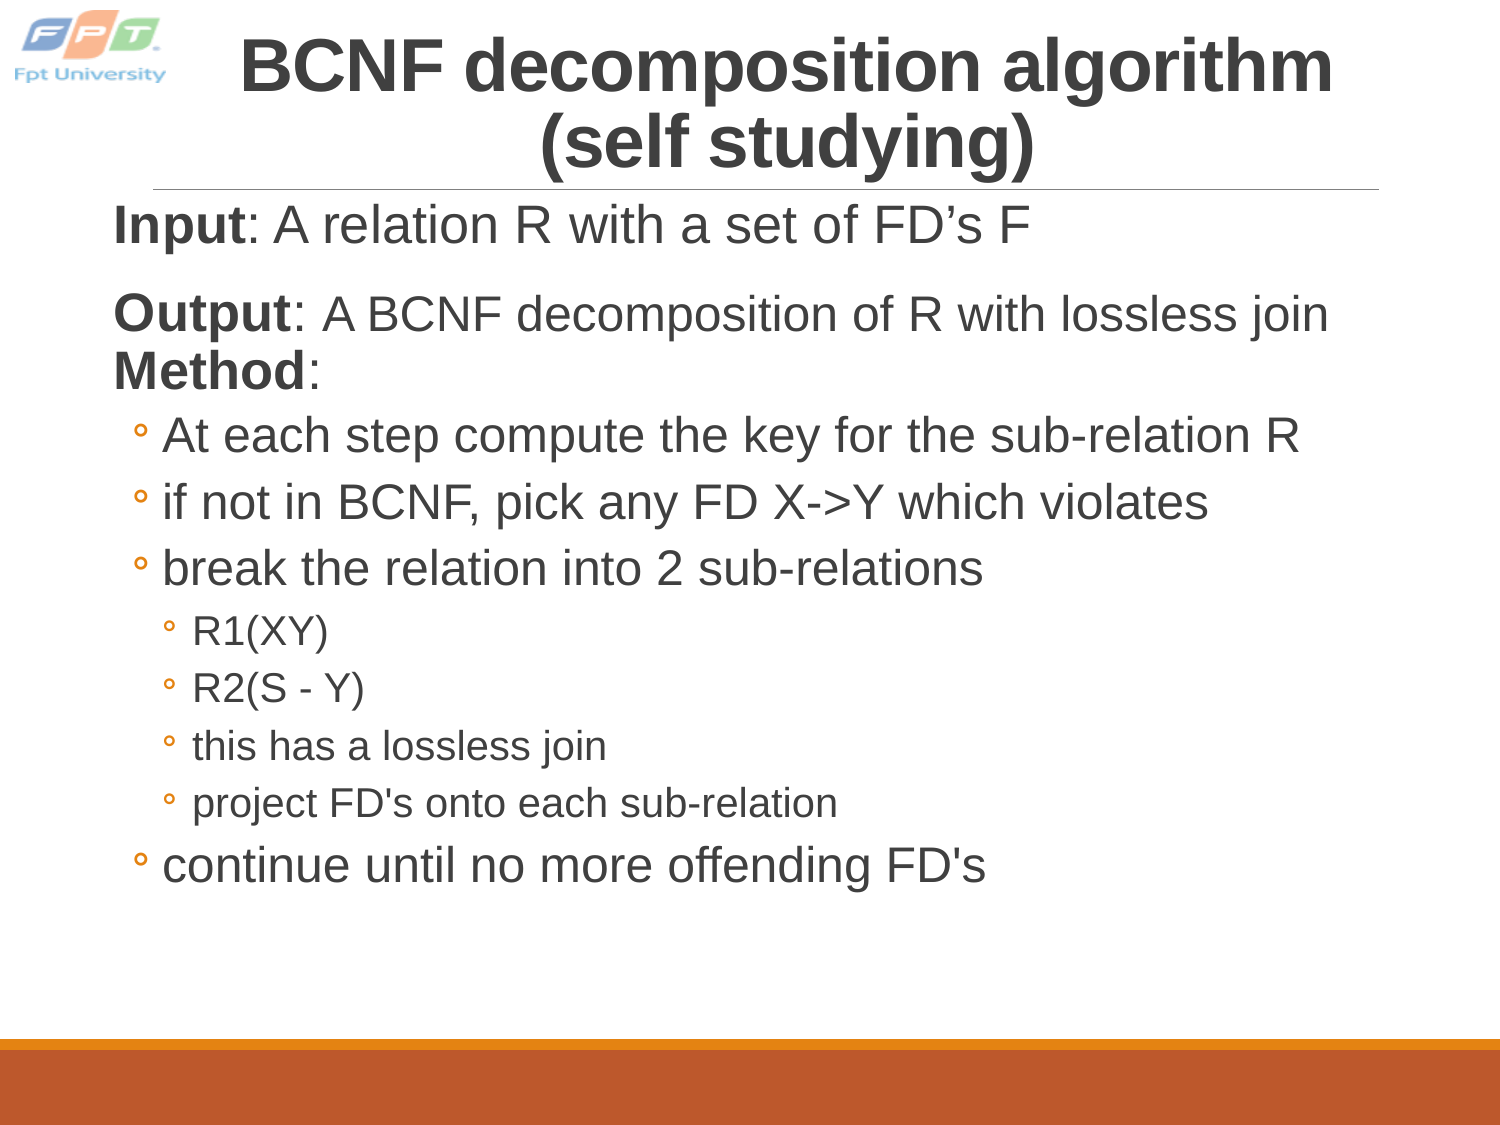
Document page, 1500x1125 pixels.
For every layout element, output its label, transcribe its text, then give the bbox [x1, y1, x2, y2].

list Input: A relation R with a set of FD’s F Output: A BCNF decomposition of R with lossless join Method: At each step compute the key for the sub-relation R if not in BCNF, pick any FD X->Y which violates break the relation into 2 sub-relations R1(XY) R2(S - Y) this has a lossless join project FD's onto each sub-relation continue until no more offending FD's [99, 189, 1406, 1023]
title BCNF decomposition algorithm (self studying) [75, 22, 1500, 86]
